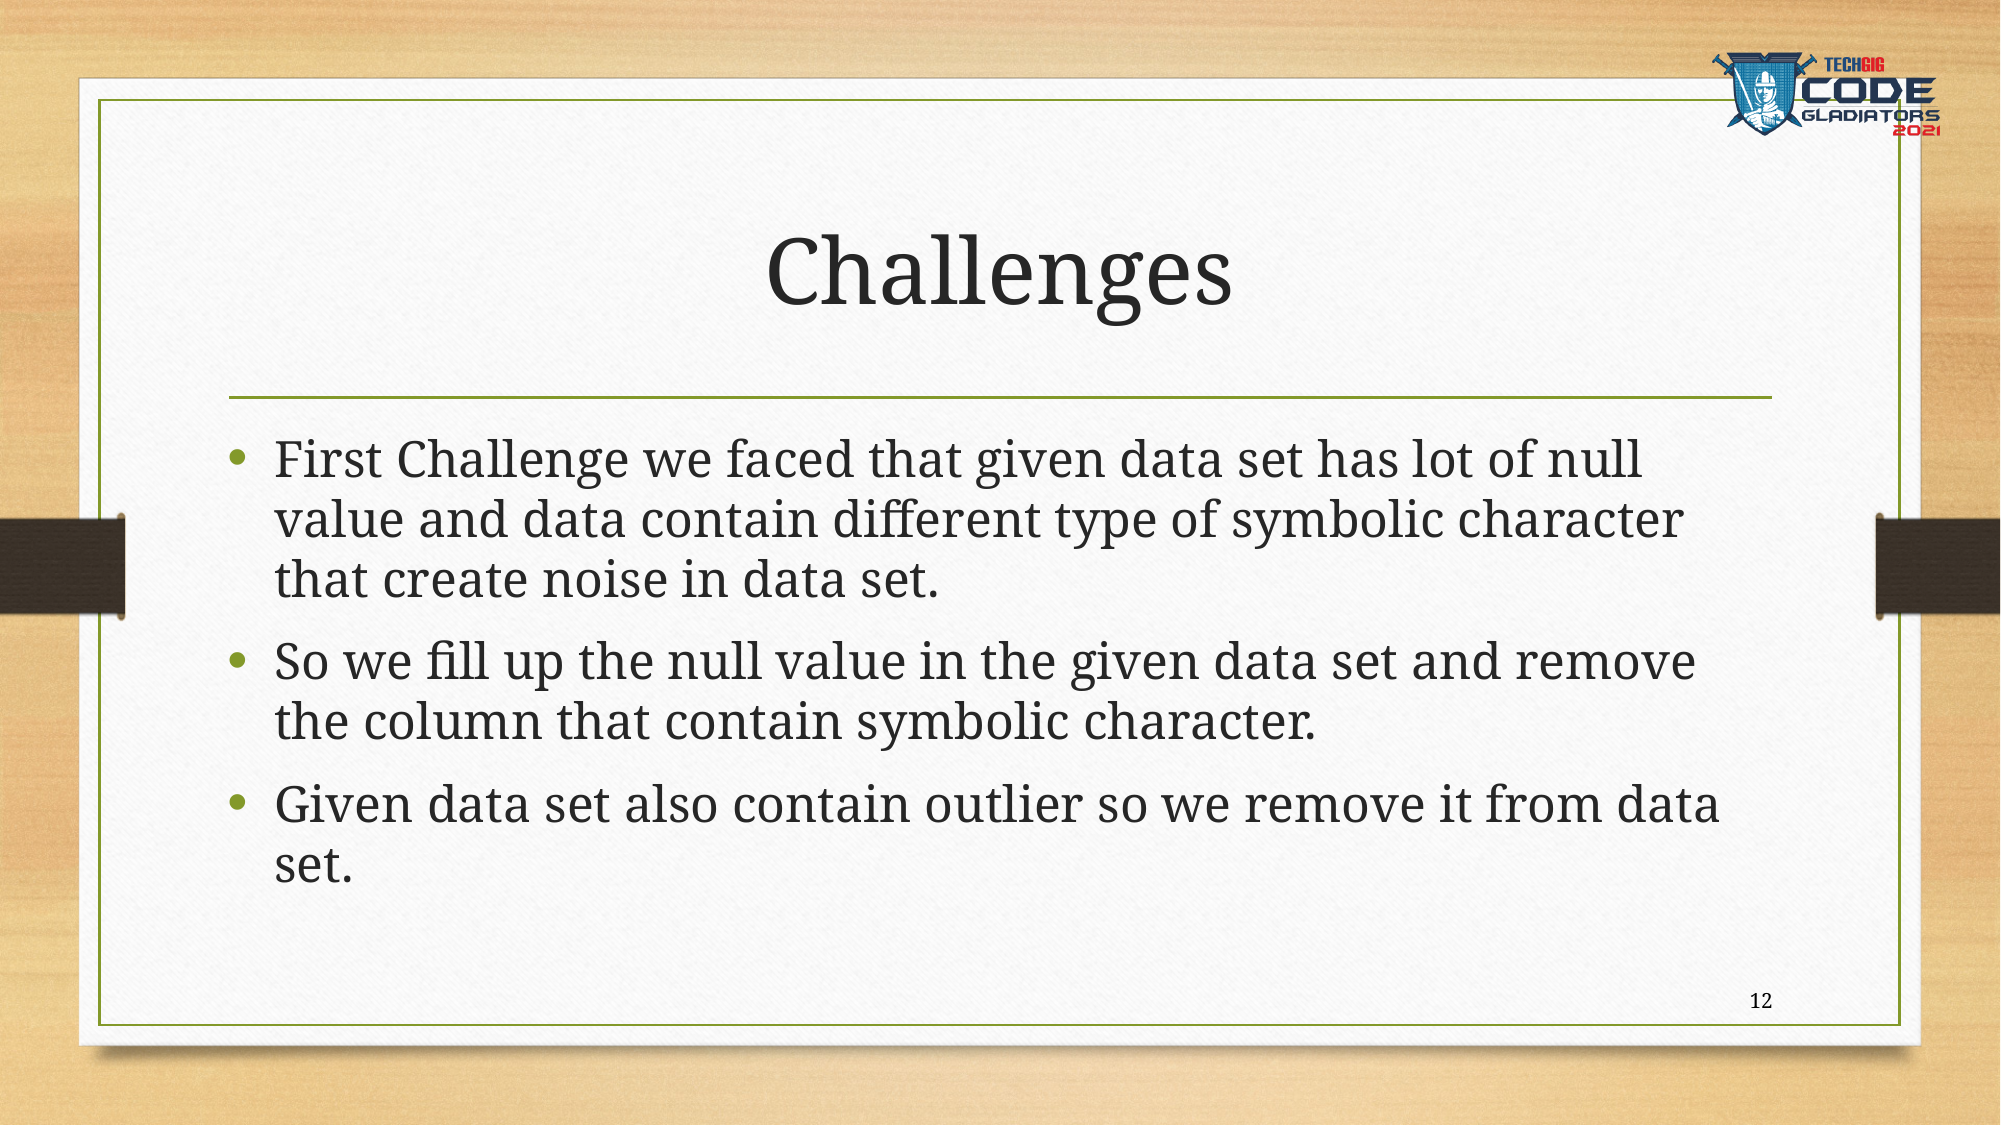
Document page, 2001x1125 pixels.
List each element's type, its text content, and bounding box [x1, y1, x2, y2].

title Challenges [212, 161, 1788, 375]
slide_number 12 [1698, 979, 1788, 1025]
picture [0, 0, 2001, 1125]
list First Challenge we faced that given data set has lot of null value and data contain different type of symbolic character that create noise in data set. So we fill up the null value in the given data set and remove the column that contain symbolic character. Given data set also contain outlier so we remove it from data set. [212, 419, 1788, 964]
